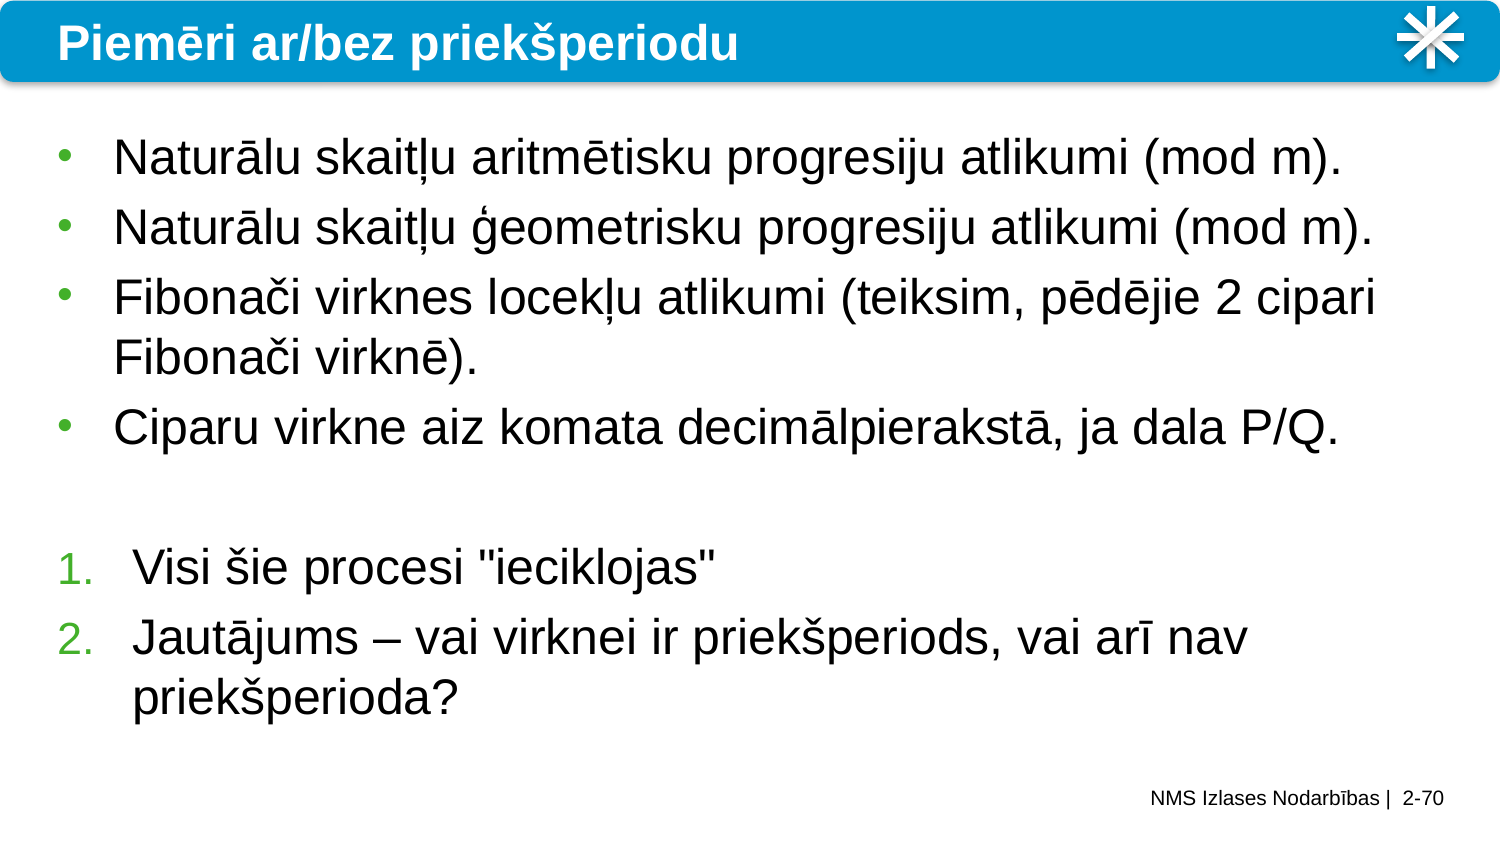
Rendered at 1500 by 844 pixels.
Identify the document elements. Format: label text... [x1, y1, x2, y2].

title Piemēri ar/bez priekšperiodu [56, 10, 1297, 73]
list Naturālu skaitļu aritmētisku progresiju atlikumi (mod m). Naturālu skaitļu ģeometrisku progresiju atlikumi (mod m). Fibonači virknes locekļu atlikumi (teiksim, pēdējie 2 cipari Fibonači virknē). Ciparu virkne aiz komata decimālpierakstā, ja dala P/Q. Visi šie procesi "ieciklojas" Jautājums – vai virknei ir priekšperiods, vai arī nav priekšperioda? [56, 124, 1445, 729]
